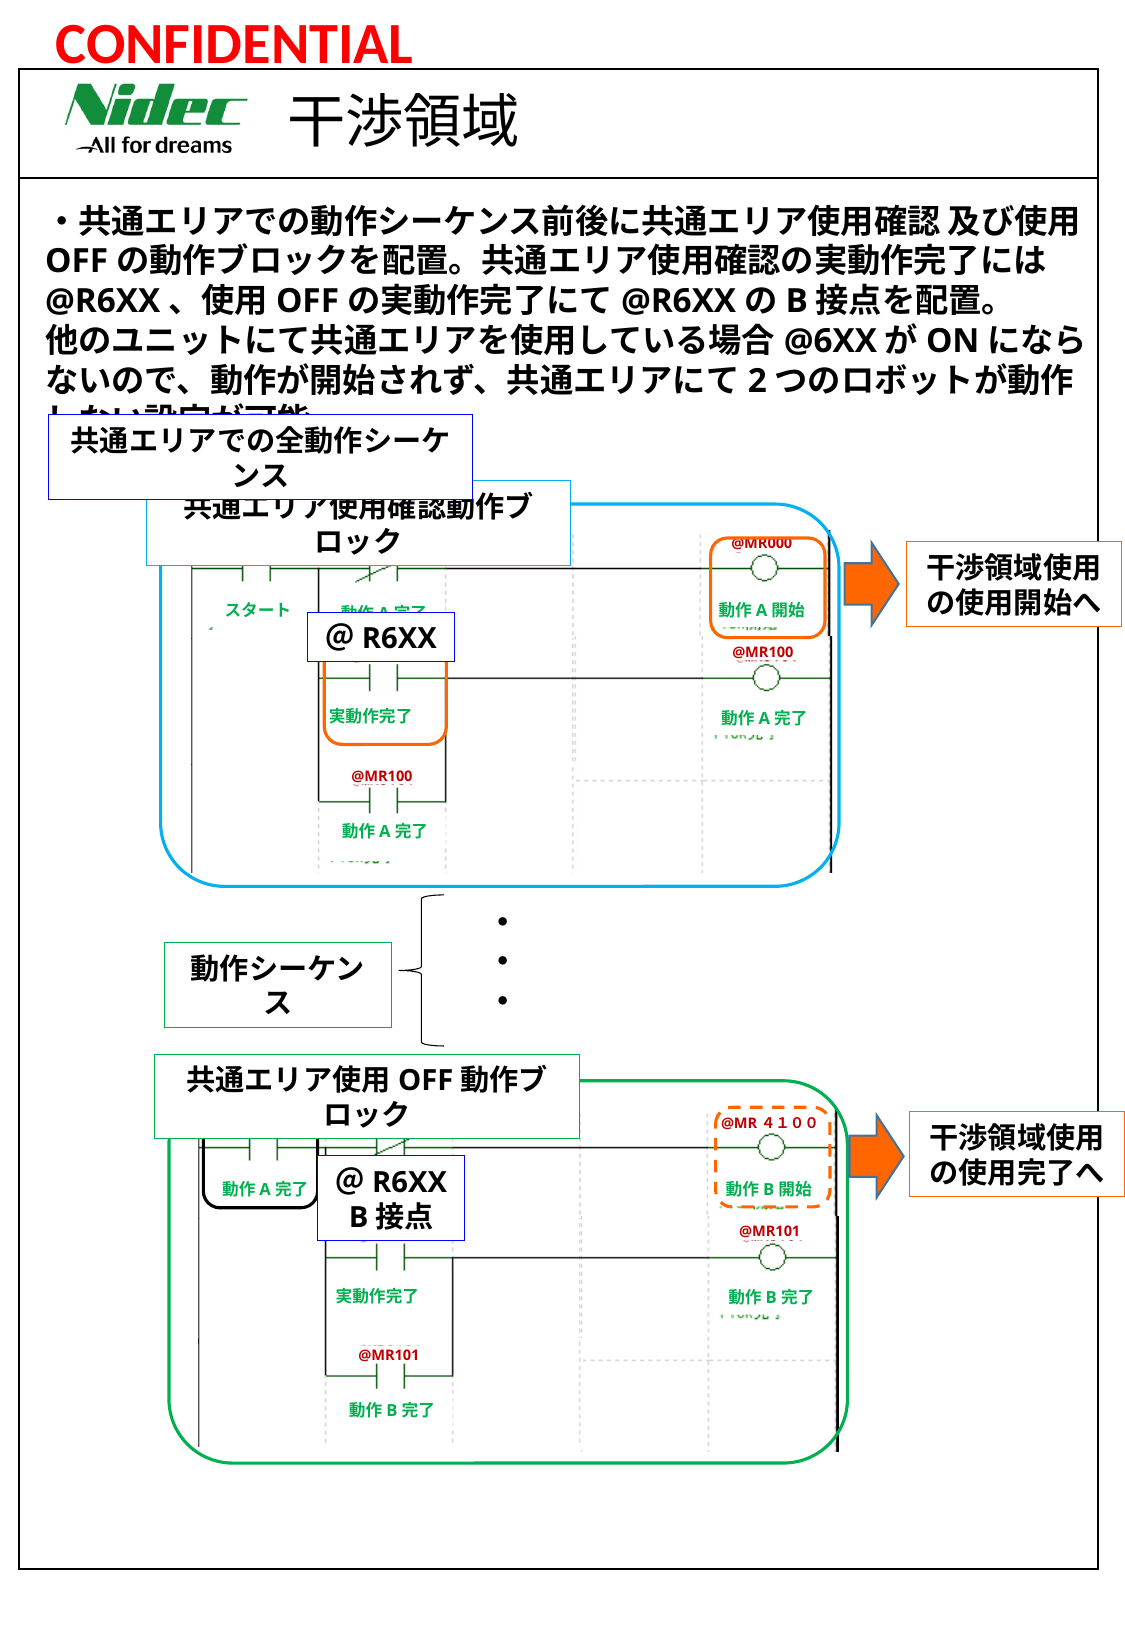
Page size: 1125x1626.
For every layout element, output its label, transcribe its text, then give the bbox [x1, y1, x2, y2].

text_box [48, 414, 1125, 1464]
text_box ・共通エリアでの動作シーケンス前後に共通エリア使用確認 及び使用OFFの動作ブロックを配置。共通エリア使用確認の実動作完了には@R6XX、使用OFFの実動作完了にて@R6XXのB接点を配置。 他のユニットにて共通エリアを使用している場合@6XXがONにならないので、動作が開始されず、共通エリアにて2つのロボットが動作しない設定が可能。 [30, 192, 1112, 607]
picture [49, 70, 263, 168]
title 干渉領域 [272, 74, 1082, 174]
